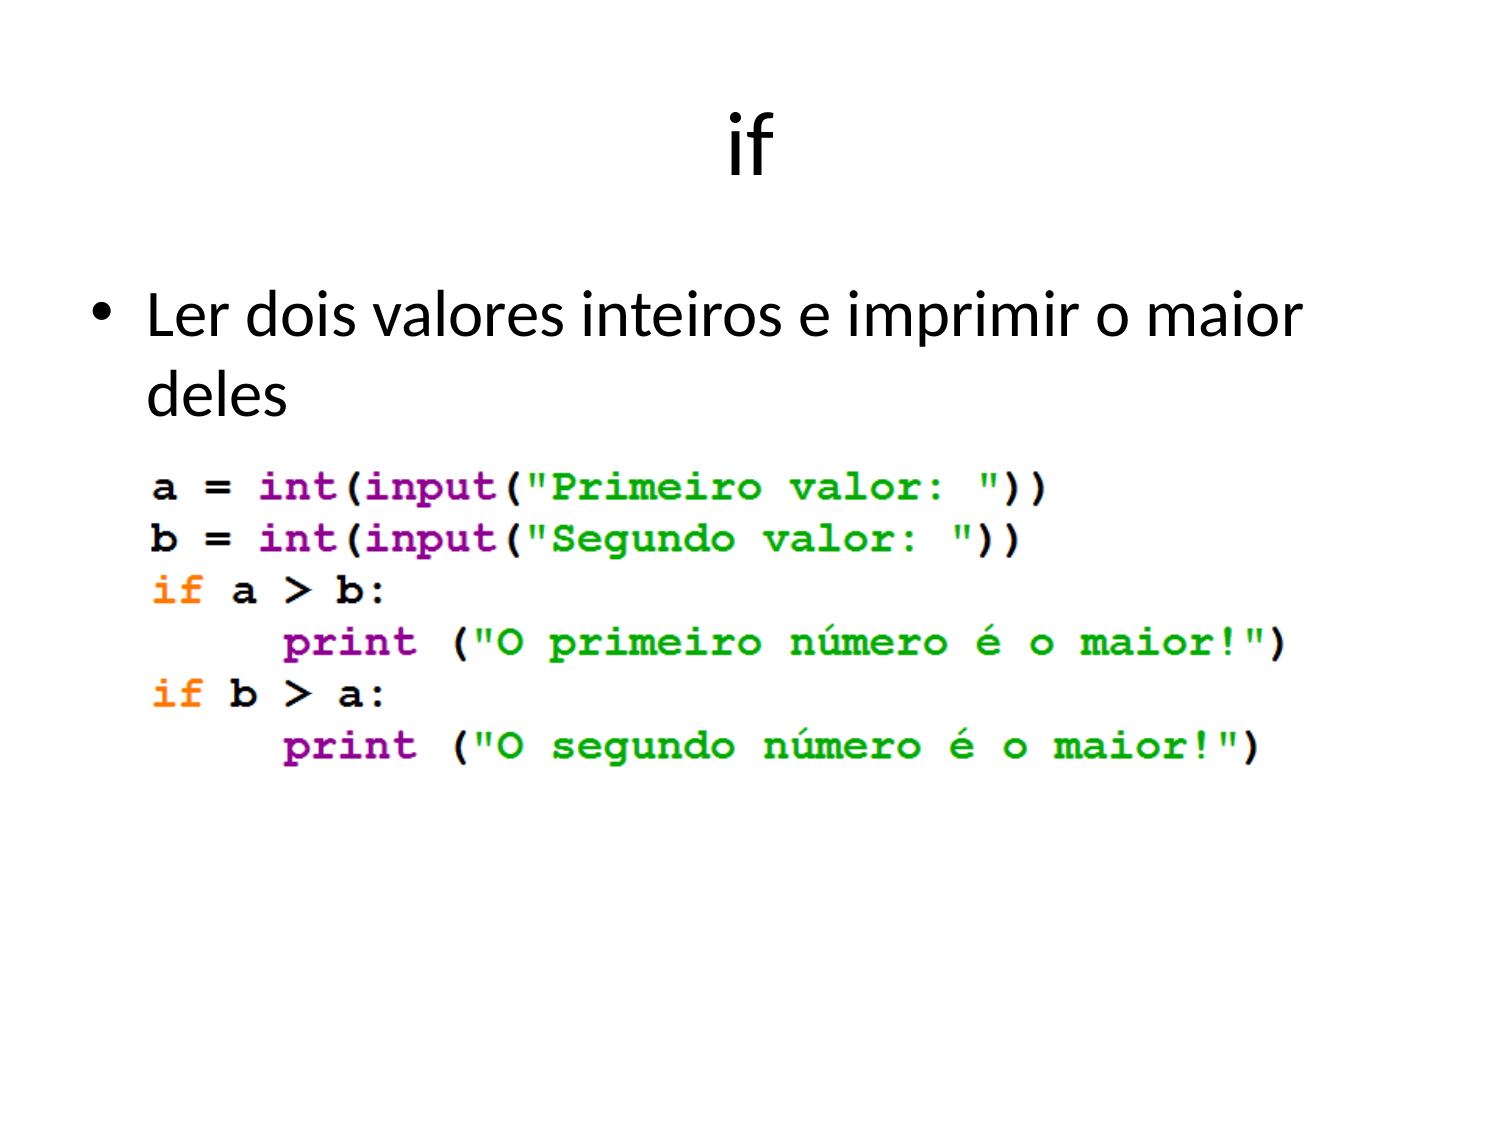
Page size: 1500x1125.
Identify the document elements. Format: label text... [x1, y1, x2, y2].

list Ler dois valores inteiros e imprimir o maior deles [75, 262, 1425, 1005]
title if [75, 45, 1425, 233]
picture [147, 467, 1319, 773]
